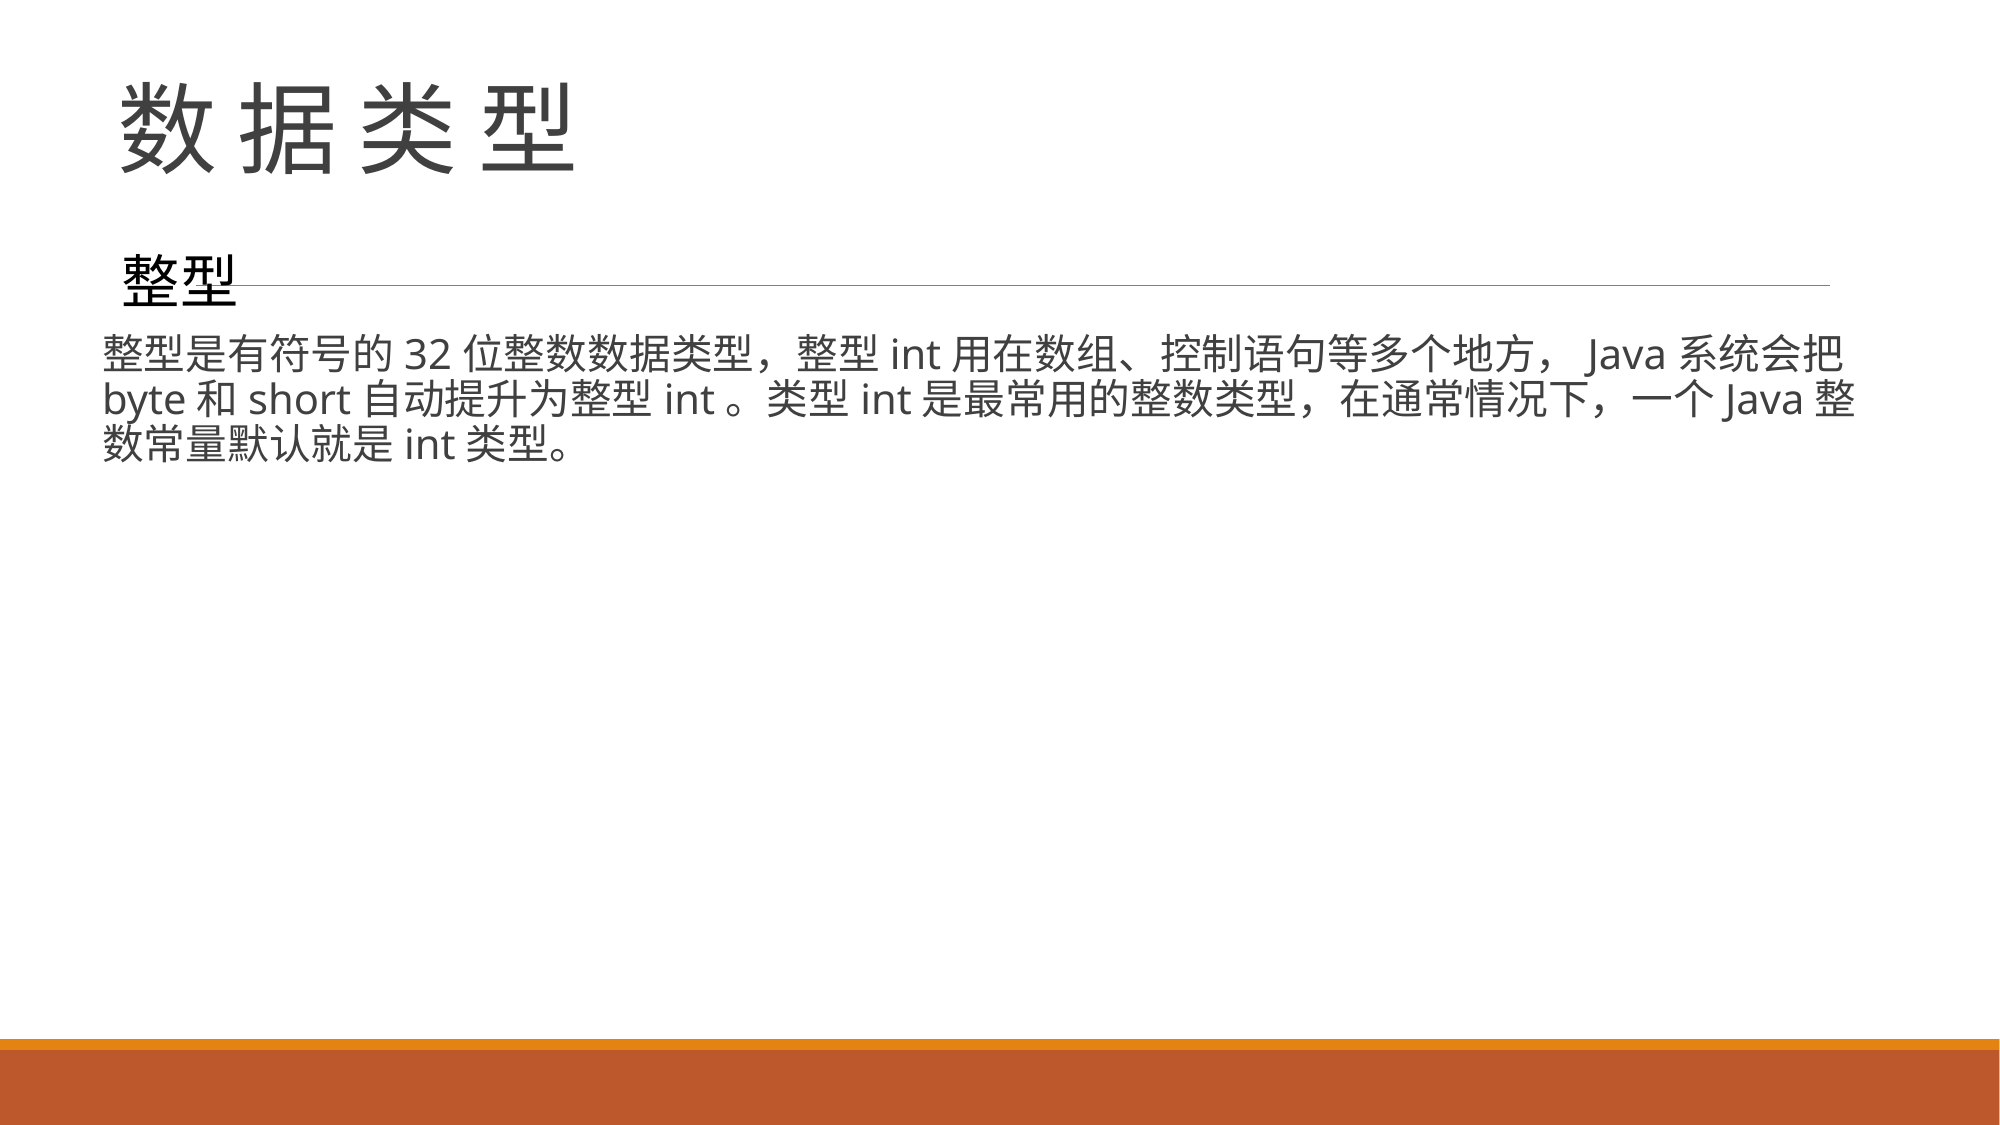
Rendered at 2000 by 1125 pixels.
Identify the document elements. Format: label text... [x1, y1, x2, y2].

list 整型是有符号的32位整数数据类型，整型int用在数组、控制语句等多个地方，Java系统会把byte和short自动提升为整型int。类型int是最常用的整数类型，在通常情况下，一个Java整数常量默认就是int类型。 [101, 325, 1886, 1094]
title 数 据 类 型 [101, 30, 1850, 195]
text_box 整型 [101, 219, 1851, 326]
